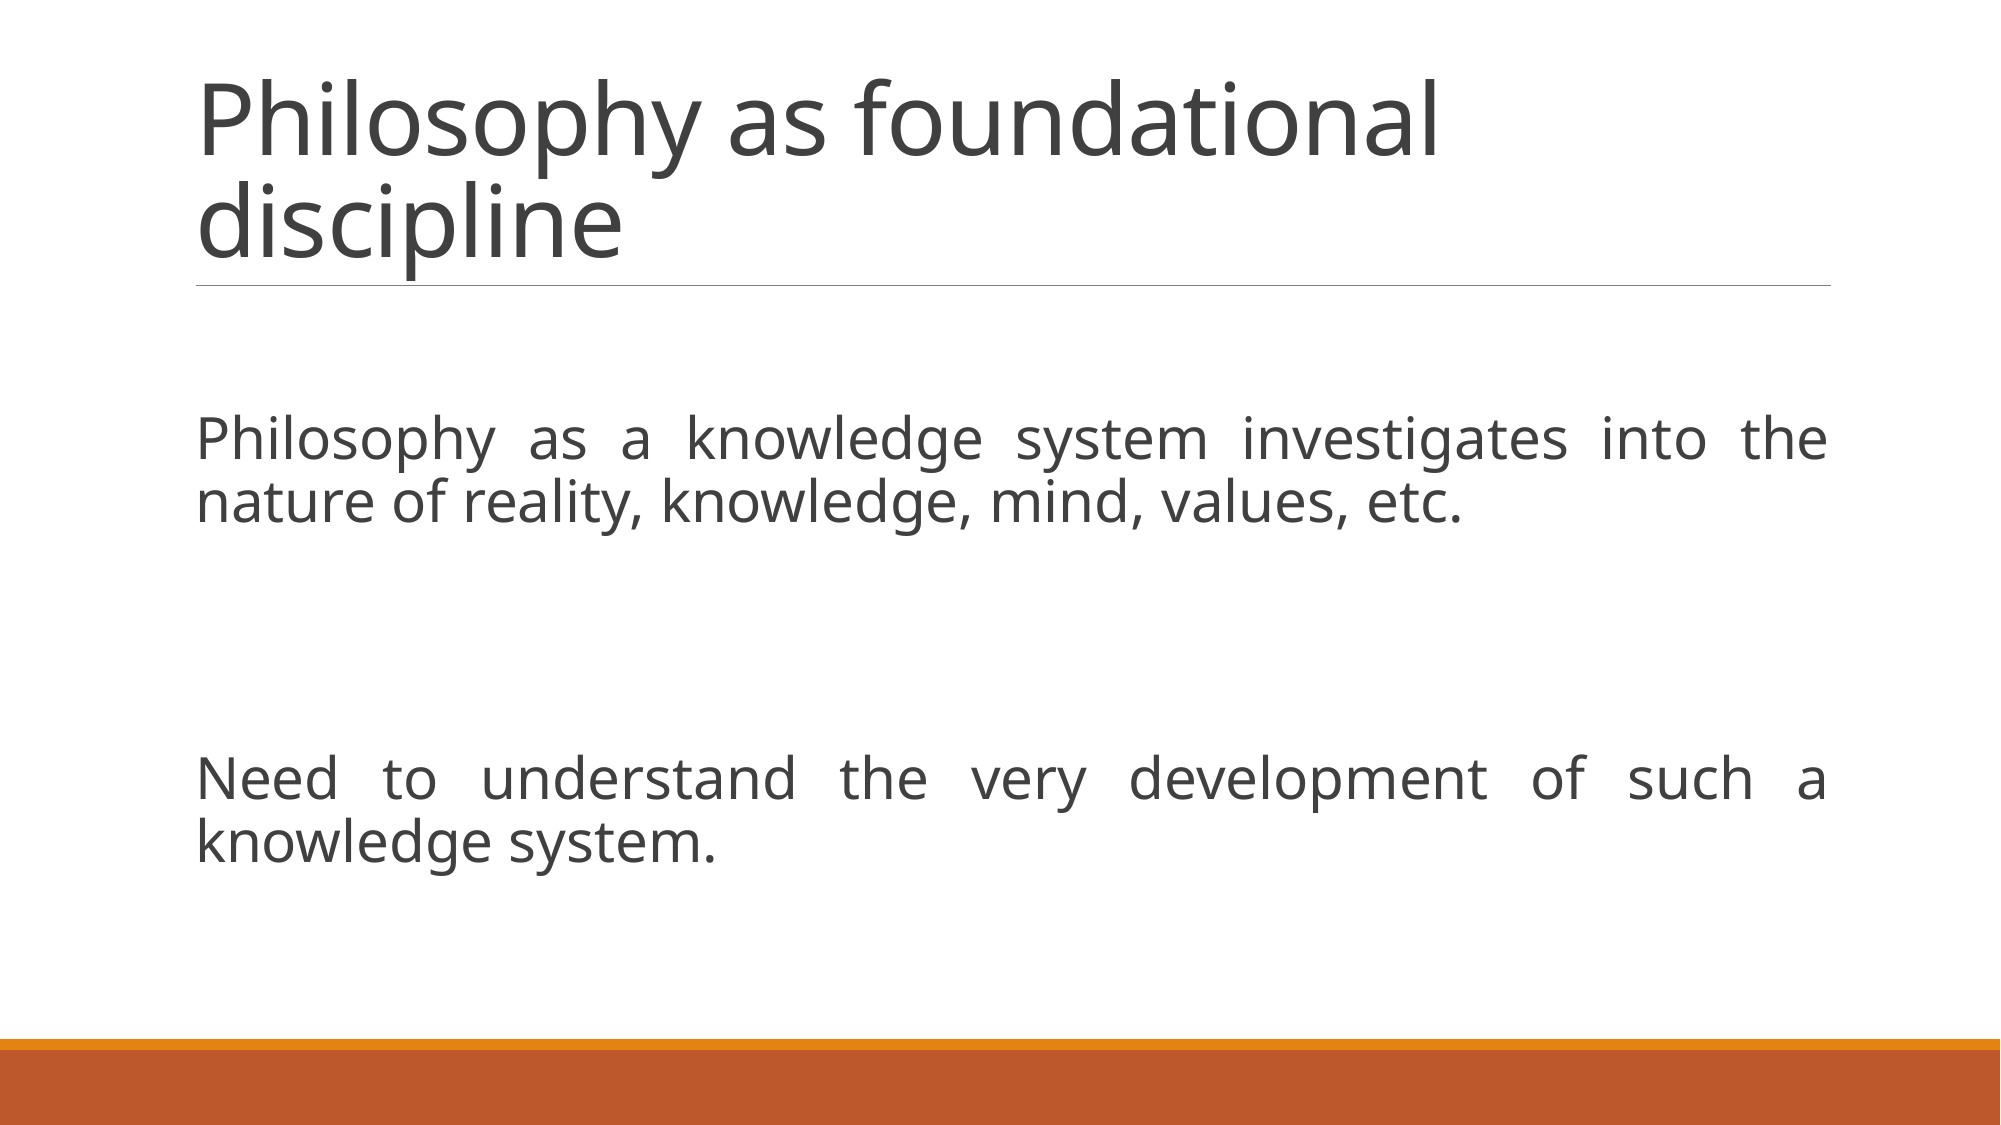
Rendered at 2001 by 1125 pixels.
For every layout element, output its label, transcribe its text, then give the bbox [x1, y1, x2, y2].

list Philosophy as a knowledge system investigates into the nature of reality, knowledge, mind, values, etc. Need to understand the very development of such a knowledge system. [180, 302, 1830, 963]
title Philosophy as foundational discipline [180, 47, 1830, 285]
